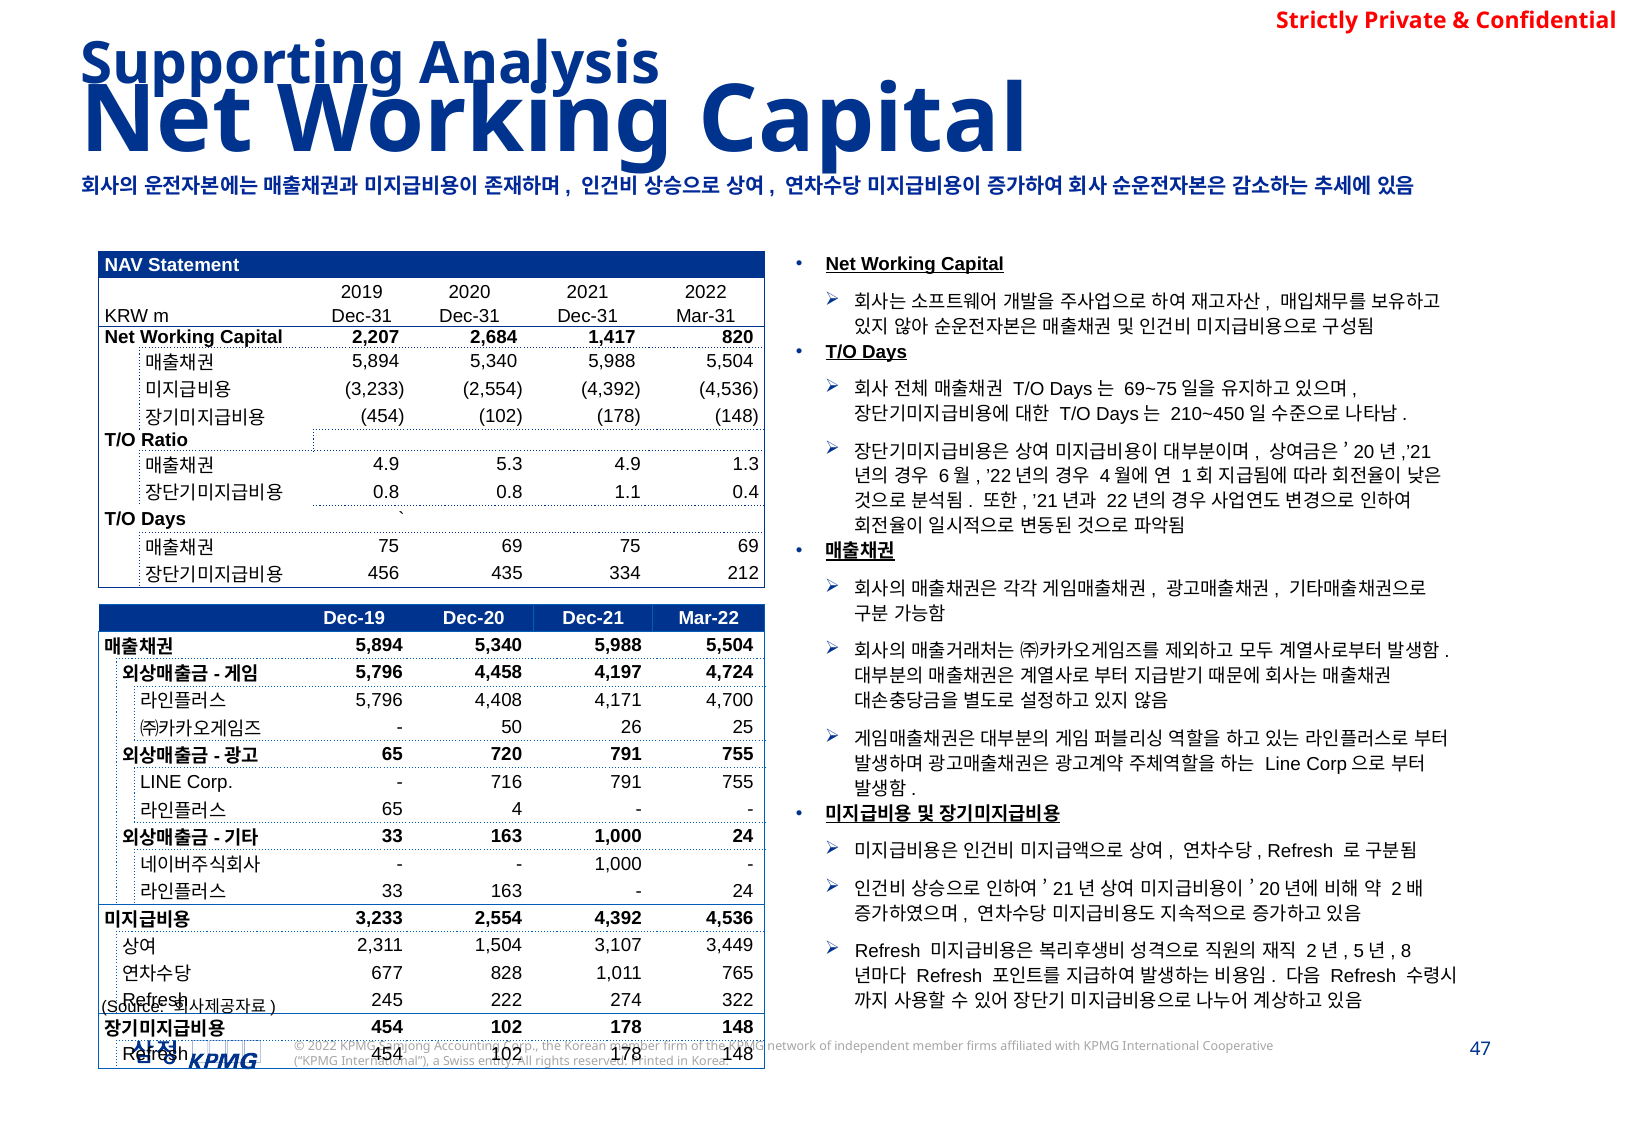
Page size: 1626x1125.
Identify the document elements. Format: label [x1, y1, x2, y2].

table_header [534, 605, 652, 631]
table_cell [99, 327, 764, 587]
table_header [99, 252, 764, 278]
table_cell [99, 632, 764, 904]
table_cell [99, 278, 764, 326]
table_cell [99, 1014, 764, 1068]
table_cell [99, 905, 764, 1013]
text_box [0, 986, 282, 1025]
table_header [653, 605, 764, 631]
text_box [65, 37, 1527, 1044]
table_header [99, 605, 533, 631]
